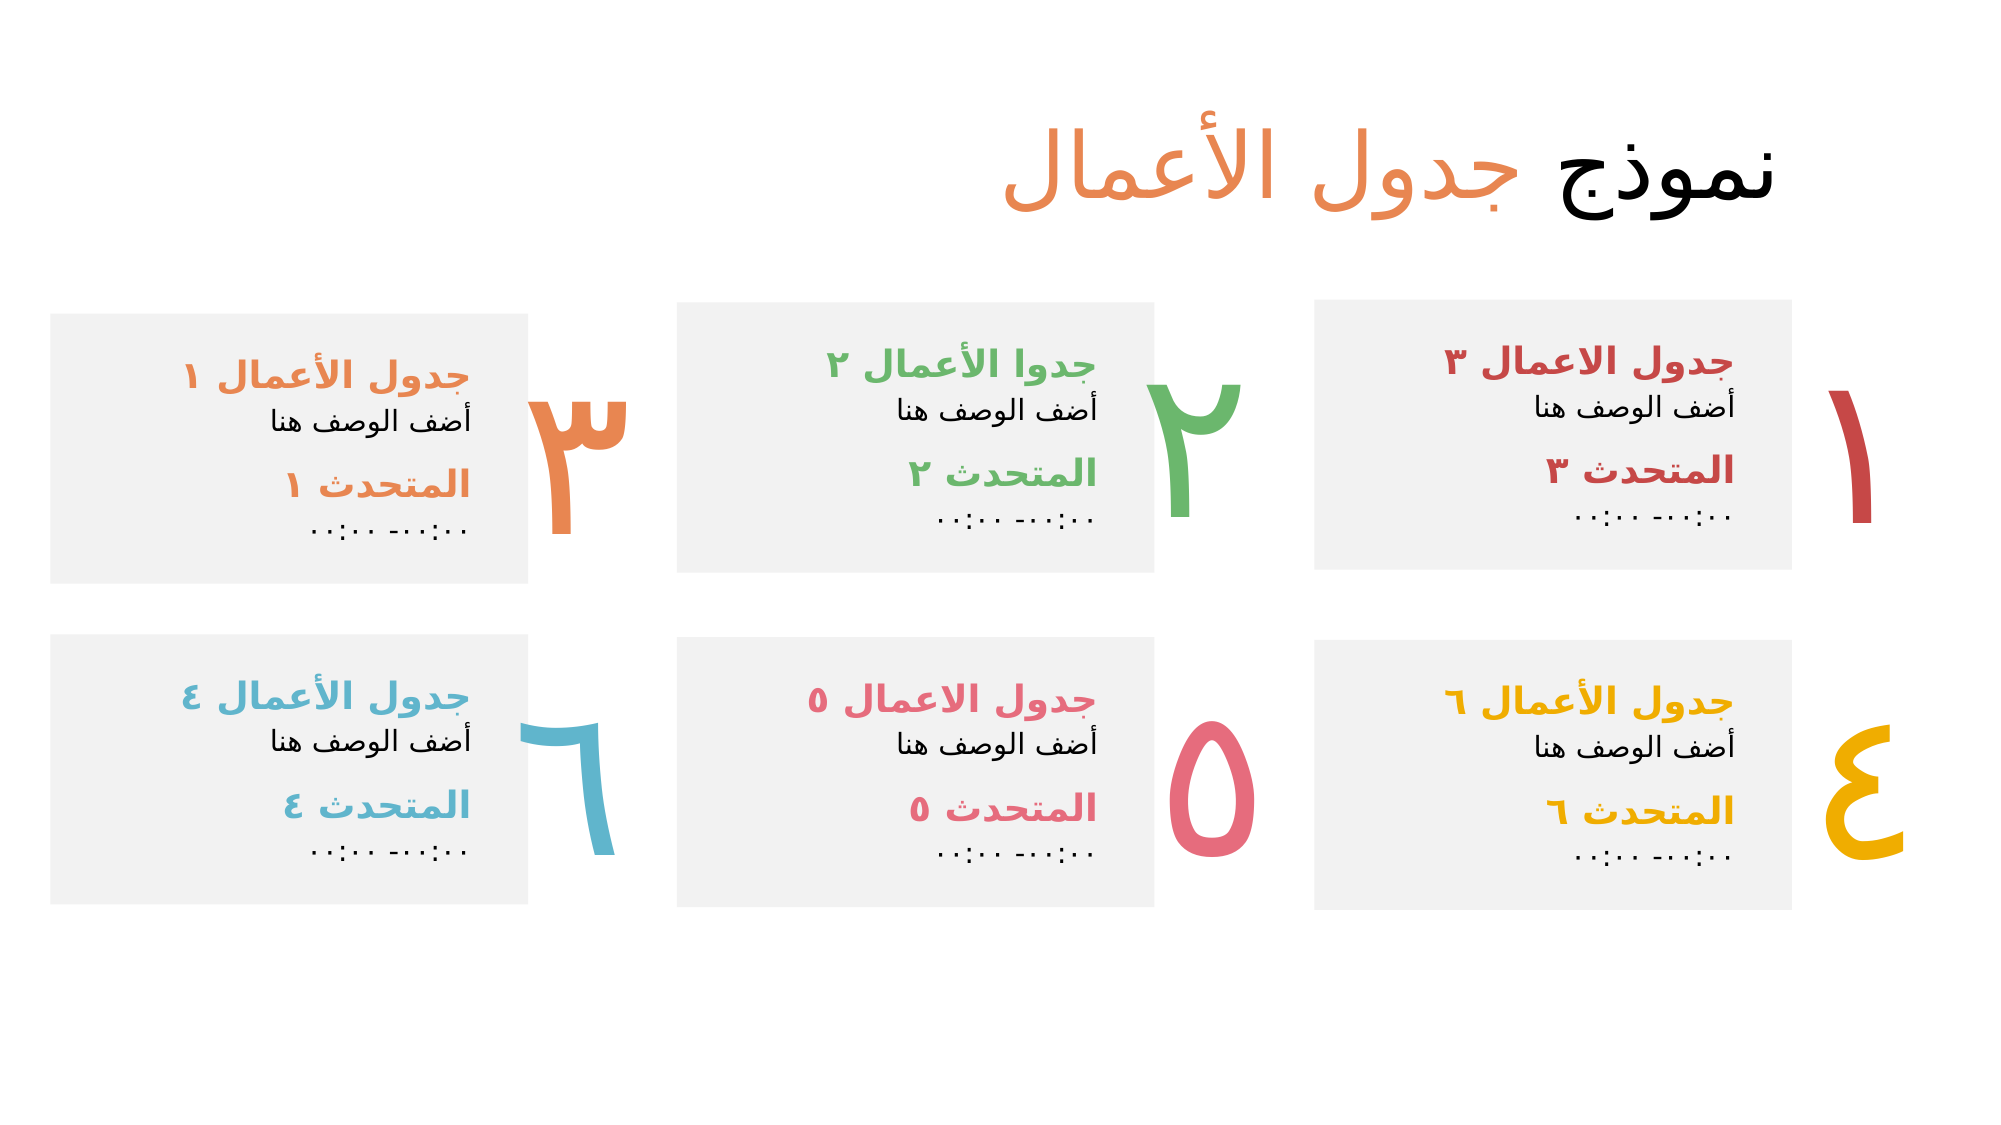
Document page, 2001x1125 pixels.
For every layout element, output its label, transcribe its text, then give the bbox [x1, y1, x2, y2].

title نموذج جدول الأعمال [70, 59, 1796, 278]
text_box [676, 637, 1284, 908]
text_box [50, 313, 648, 584]
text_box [1314, 299, 1927, 573]
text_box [676, 301, 1266, 573]
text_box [1314, 639, 1935, 911]
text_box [50, 634, 639, 905]
